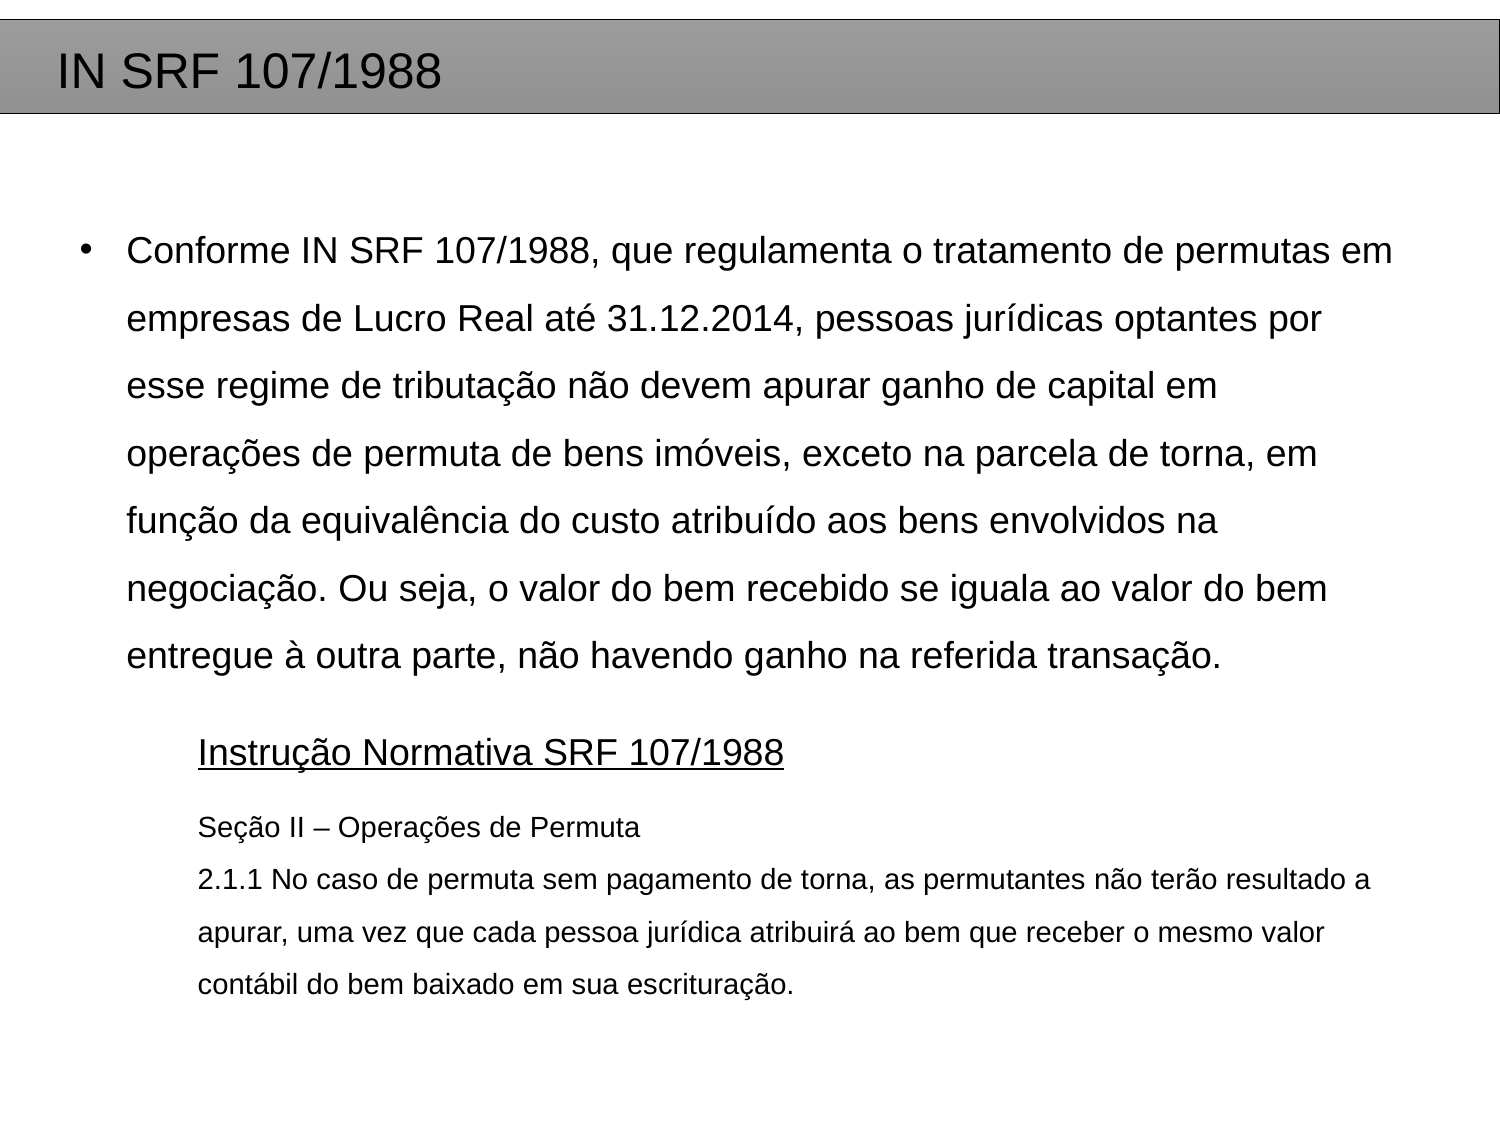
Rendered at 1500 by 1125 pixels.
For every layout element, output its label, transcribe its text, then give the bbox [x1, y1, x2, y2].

text_box [0, 19, 1500, 114]
text_box IN SRF 107/1988 [41, 30, 458, 106]
text_box Instrução Normativa SRF 107/1988 Seção II – Operações de Permuta 2.1.1 No caso de permuta sem pagamento de torna, as permutantes não terão resultado a apurar, uma vez que cada pessoa jurídica atribuirá ao bem que receber o mesmo valor contábil do bem baixado em sua escrituração. [182, 684, 1412, 1008]
text_box Conforme IN SRF 107/1988, que regulamenta o tratamento de permutas em empresas de Lucro Real até 31.12.2014, pessoas jurídicas optantes por esse regime de tributação não devem apurar ganho de capital em operações de permuta de bens imóveis, exceto na parcela de torna, em função da equivalência do custo atribuído aos bens envolvidos na negociação. Ou seja, o valor do bem recebido se iguala ao valor do bem entregue à outra parte, não havendo ganho na referida transação. [64, 196, 1412, 684]
